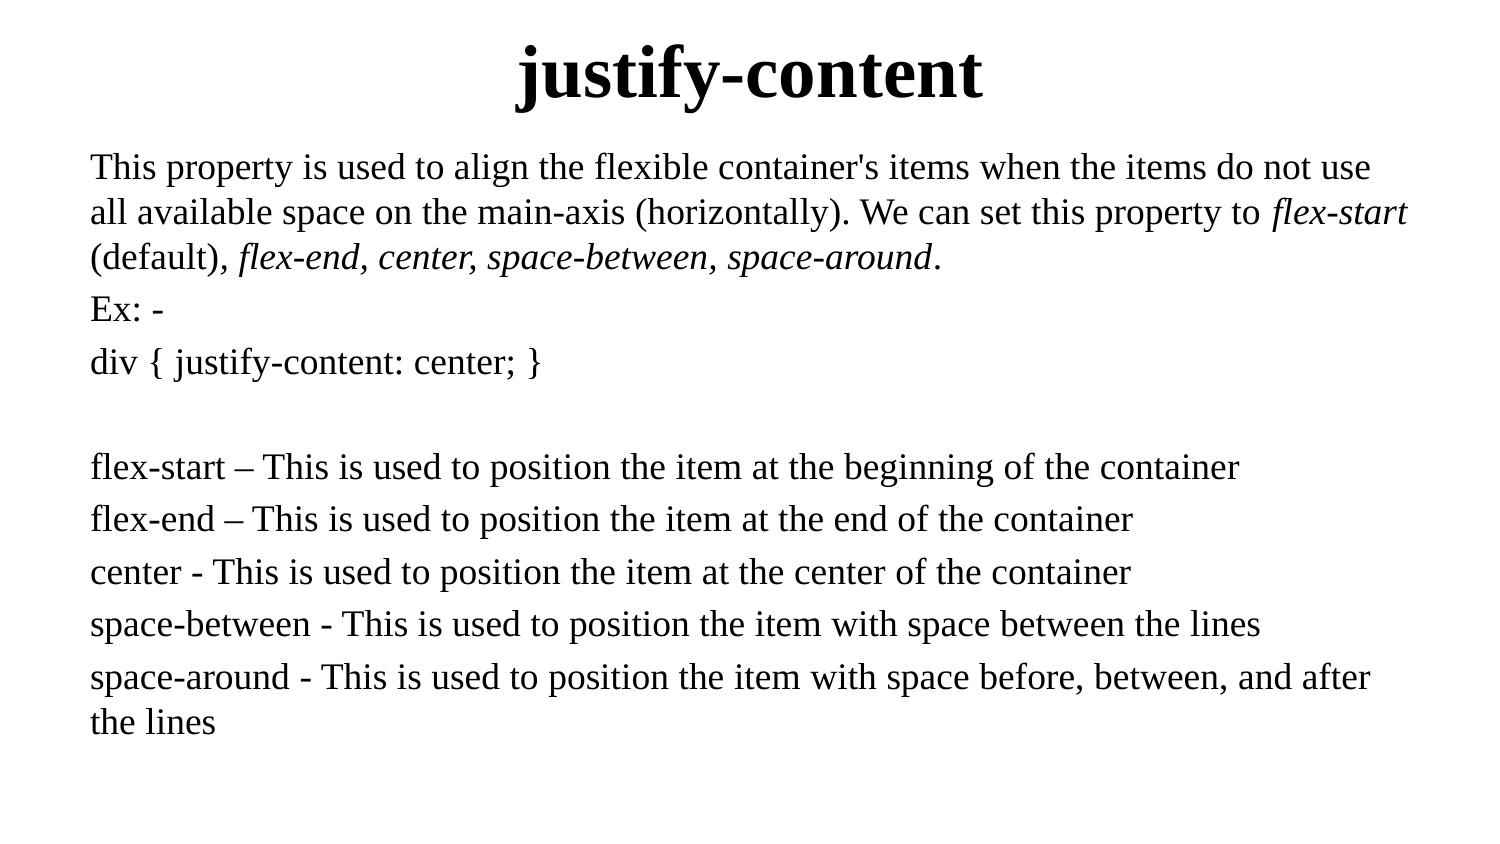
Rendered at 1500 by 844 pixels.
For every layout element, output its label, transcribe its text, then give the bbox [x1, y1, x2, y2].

list This property is used to align the flexible container's items when the items do not use all available space on the main-axis (horizontally). We can set this property to flex-start (default), flex-end, center, space-between, space-around. Ex: - div { justify-content: center; } flex-start – This is used to position the item at the beginning of the container flex-end – This is used to position the item at the end of the container center - This is used to position the item at the center of the container space-between - This is used to position the item with space between the lines space-around - This is used to position the item with space before, between, and after the lines [75, 134, 1425, 810]
title justify-content [75, 0, 1425, 134]
